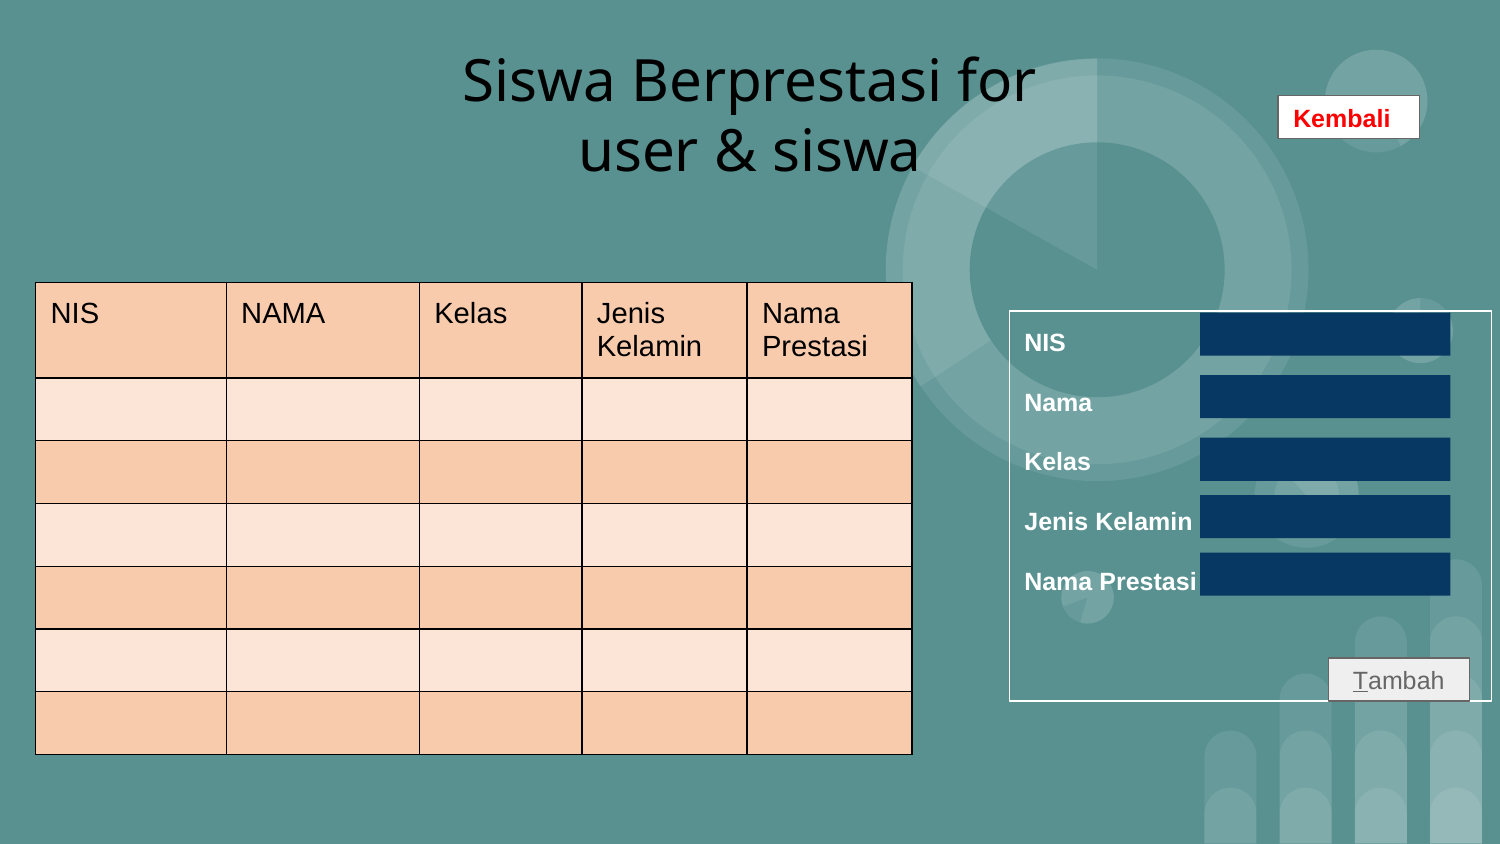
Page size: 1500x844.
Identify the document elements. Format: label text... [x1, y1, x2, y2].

text_box Kembali [1278, 95, 1420, 139]
table_cell [227, 379, 419, 440]
table_cell [36, 630, 226, 691]
table_header NIS [36, 283, 226, 377]
table_cell [36, 567, 226, 628]
table_header Kelas [420, 283, 581, 377]
table_cell [420, 567, 581, 628]
table_cell [420, 504, 581, 566]
table_cell [583, 567, 746, 628]
table_cell [420, 630, 581, 691]
table_cell [227, 630, 419, 691]
text_box [1200, 312, 1451, 356]
table_cell [227, 441, 419, 503]
table_cell [420, 379, 581, 440]
text_box Tambah [1328, 658, 1470, 702]
table_header Nama Prestasi [748, 283, 911, 377]
table_cell [583, 692, 746, 754]
table_cell [36, 441, 226, 503]
table_cell [227, 567, 419, 628]
table_cell [583, 441, 746, 503]
table_header Jenis Kelamin [583, 283, 746, 377]
text_box [1200, 437, 1451, 481]
table_header NAMA [227, 283, 419, 377]
table_cell [748, 379, 911, 440]
table_cell [227, 692, 419, 754]
table_cell [583, 630, 746, 691]
table_cell [583, 504, 746, 566]
table_cell [748, 630, 911, 691]
table_cell [36, 692, 226, 754]
table_cell [36, 379, 226, 440]
table_cell [36, 504, 226, 566]
table_cell [748, 441, 911, 503]
text_box [1200, 552, 1451, 596]
table_cell [583, 379, 746, 440]
text_box [1200, 495, 1451, 539]
table_cell [748, 692, 911, 754]
text_box Siswa Berprestasi for user & siswa [392, 28, 1108, 199]
table_cell [227, 504, 419, 566]
table_cell [748, 504, 911, 566]
table_cell [420, 441, 581, 503]
table_cell [748, 567, 911, 628]
text_box NIS Nama Kelas Jenis Kelamin Nama Prestasi [1009, 311, 1492, 702]
table_cell [420, 692, 581, 754]
text_box [1200, 375, 1451, 419]
